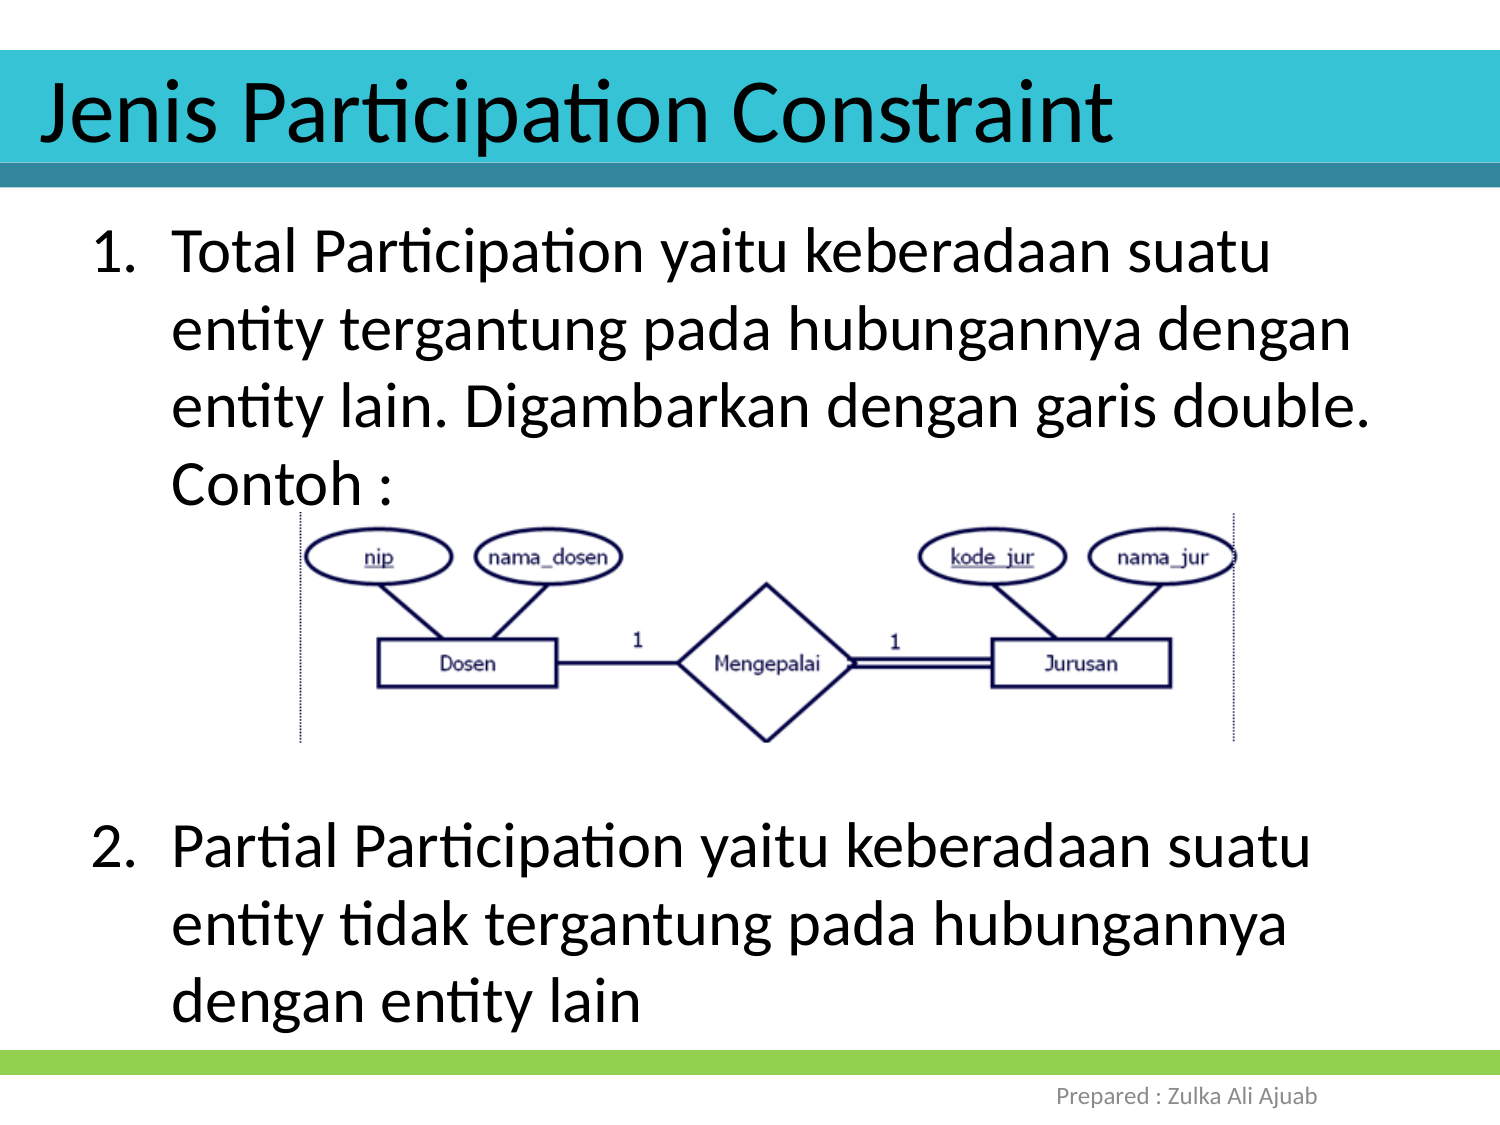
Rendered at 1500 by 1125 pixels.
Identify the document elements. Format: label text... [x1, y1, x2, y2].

title Jenis Participation Constraint [24, 12, 1225, 200]
picture [274, 512, 1252, 754]
text_box Total Participation yaitu keberadaan suatu entity tergantung pada hubungannya dengan entity lain. Digambarkan dengan garis double. Contoh : Partial Participation yaitu keberadaan suatu entity tidak tergantung pada hubungannya dengan entity lain [74, 200, 1425, 1050]
